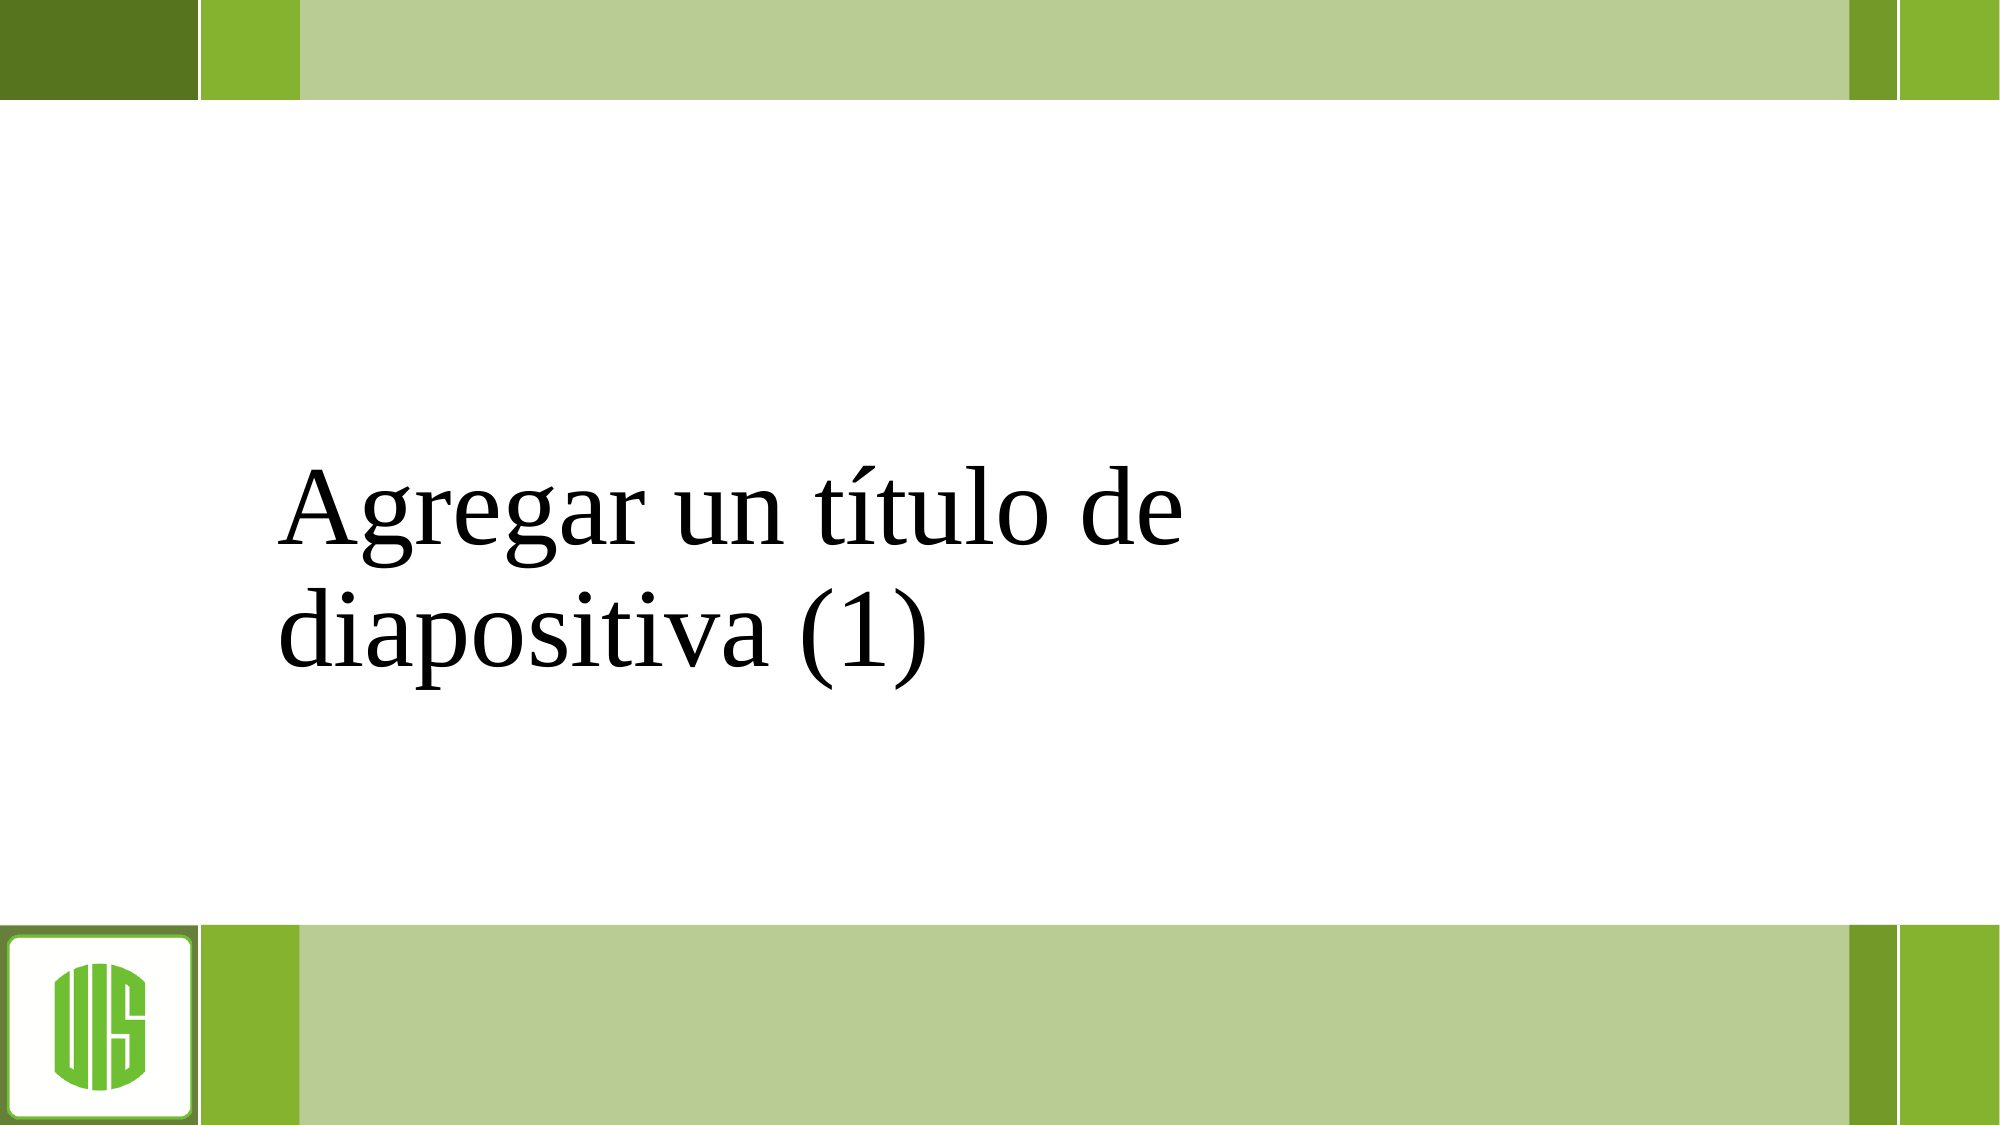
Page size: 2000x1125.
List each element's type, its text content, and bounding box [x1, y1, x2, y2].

picture [6, 932, 193, 1122]
title Agregar un título de diapositiva (1) [262, 262, 1622, 698]
